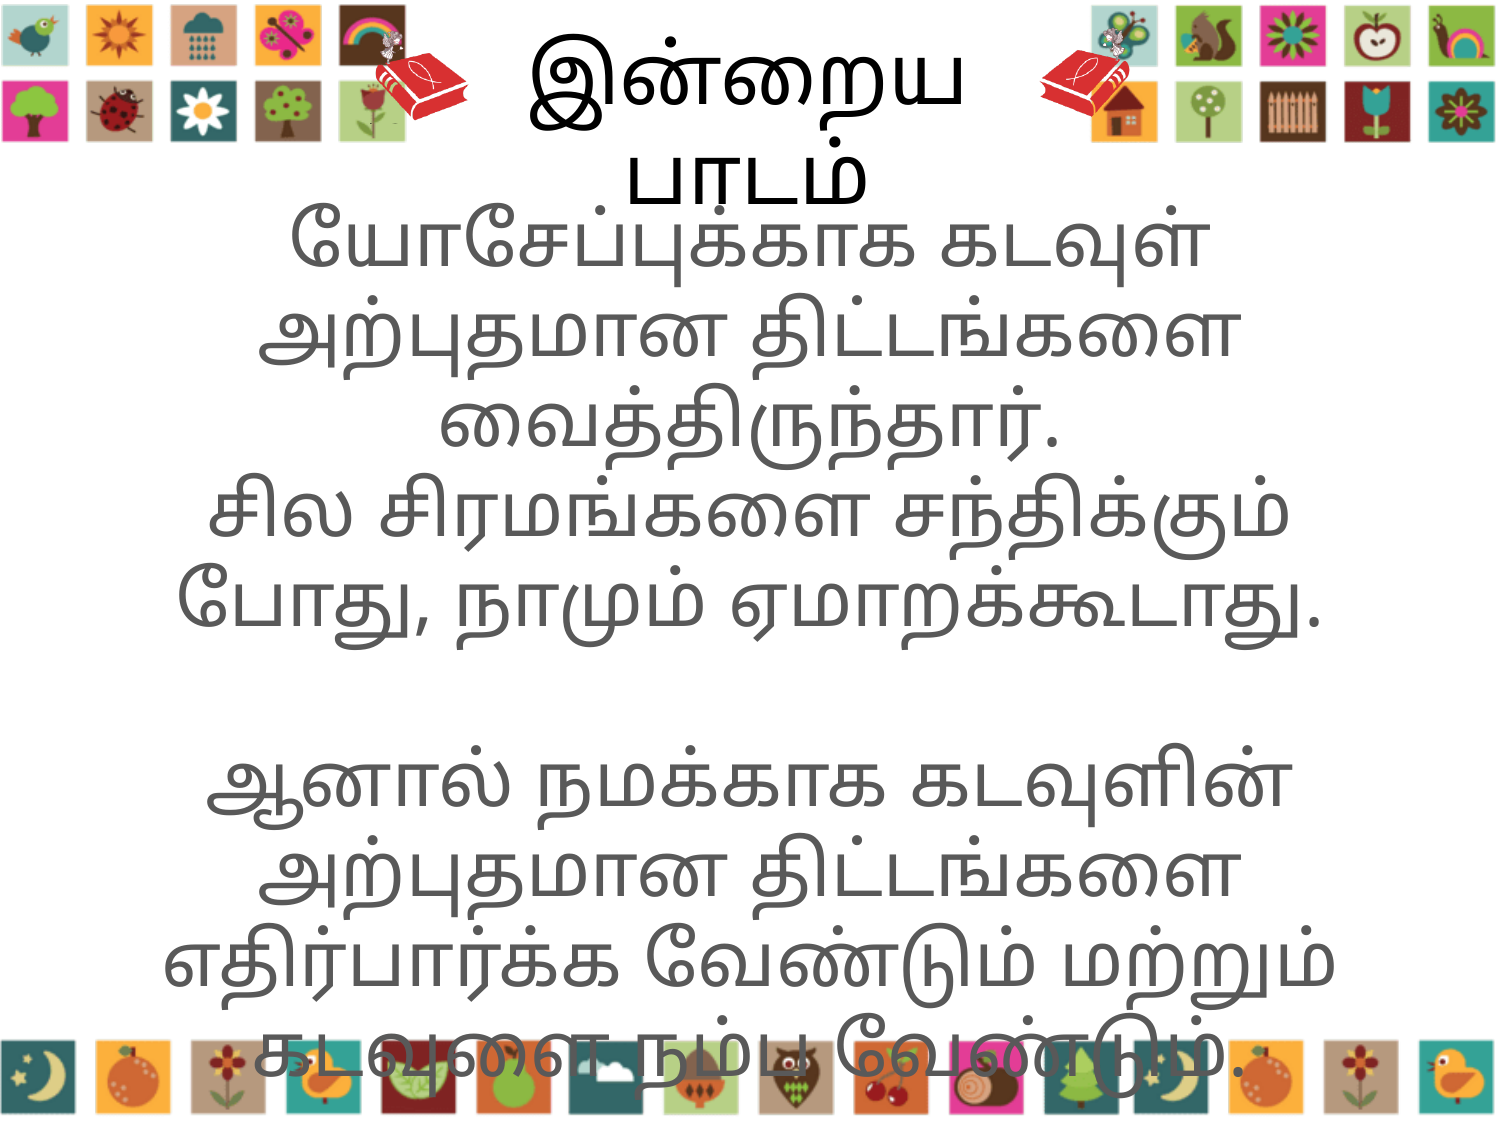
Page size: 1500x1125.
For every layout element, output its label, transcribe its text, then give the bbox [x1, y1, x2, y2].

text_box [0, 1028, 1500, 1118]
picture [0, 3, 501, 150]
text_box யோசேப்புக்காக கடவுள் அற்புதமான திட்டங்களை வைத்திருந்தார். சில சிரமங்களை சந்திக்கும் போது, நாமும் ஏமாறக்கூடாது. ஆனால் நமக்காக கடவுளின் அற்புதமான திட்டங்களை எதிர்பார்க்க வேண்டும் மற்றும் கடவுளை நம்ப வேண்டும். [76, 184, 1424, 1027]
text_box இன்றைய பாடம் [414, 13, 1080, 184]
picture [1008, 3, 1500, 150]
